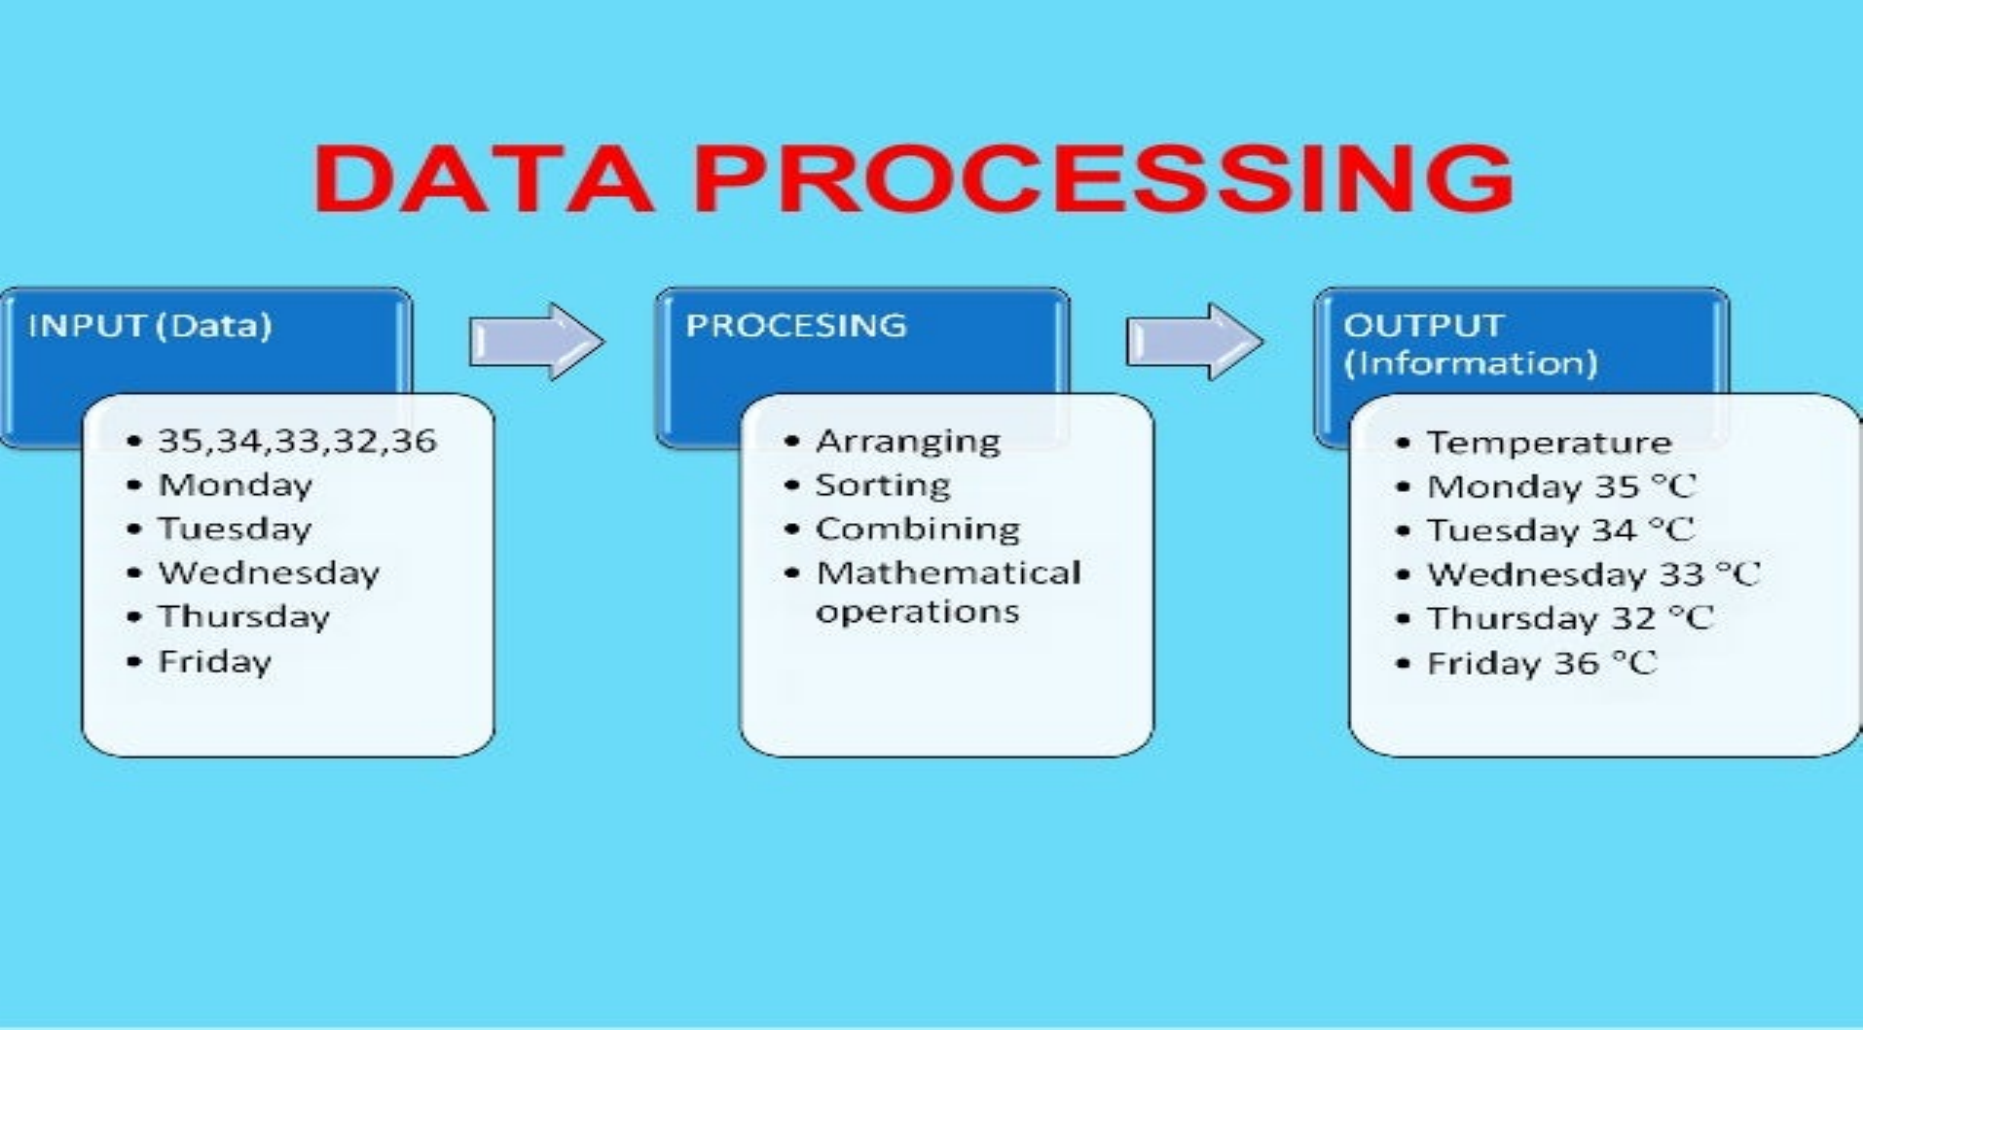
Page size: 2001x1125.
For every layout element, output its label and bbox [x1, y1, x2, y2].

picture [0, 0, 1863, 1030]
